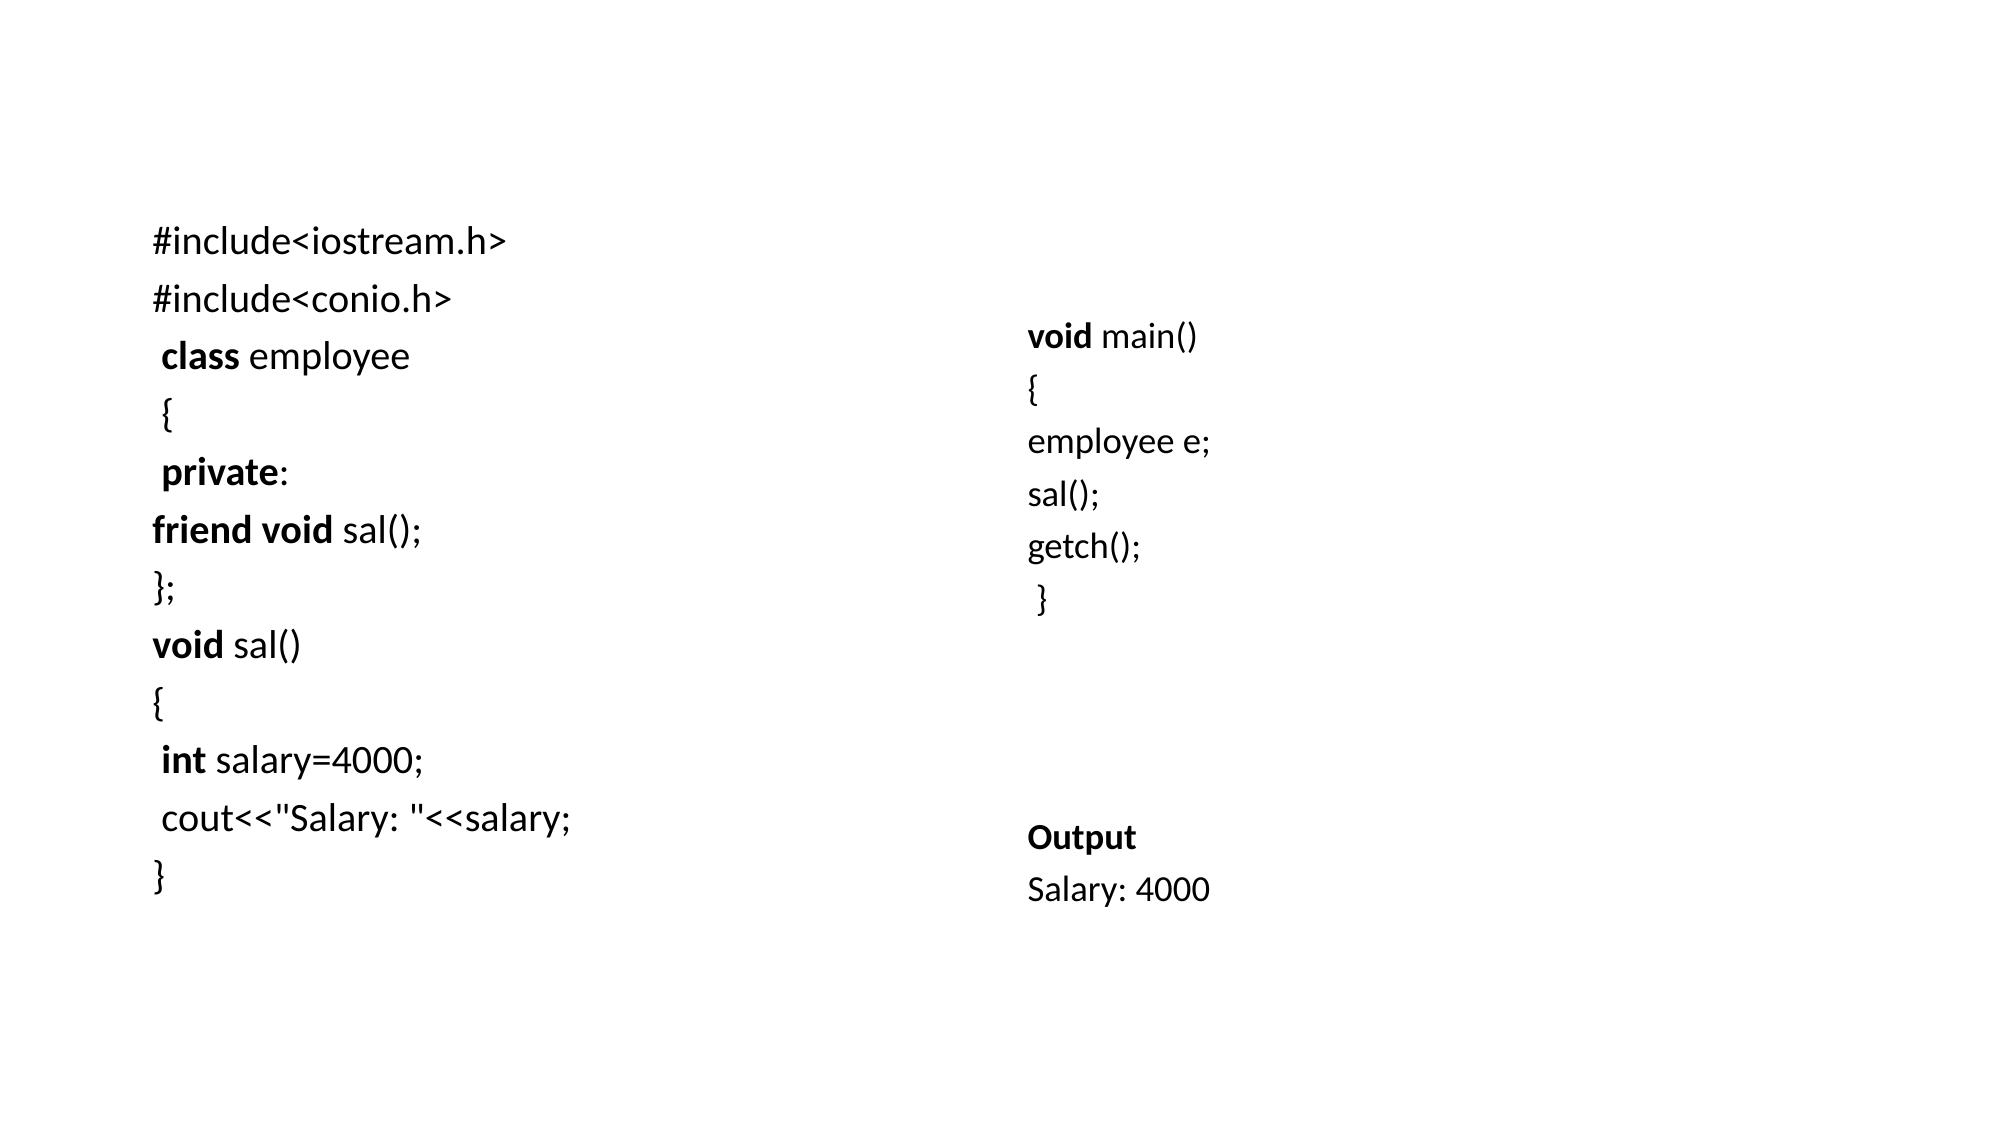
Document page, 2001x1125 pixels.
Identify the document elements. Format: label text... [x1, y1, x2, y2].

list #include<iostream.h> #include<conio.h> class employee { private: friend void sal(); }; void sal() { int salary=4000; cout<<"Salary: "<<salary; } [137, 212, 988, 1014]
list void main() { employee e; sal(); getch(); } Output Salary: 4000 [1012, 212, 1863, 1014]
